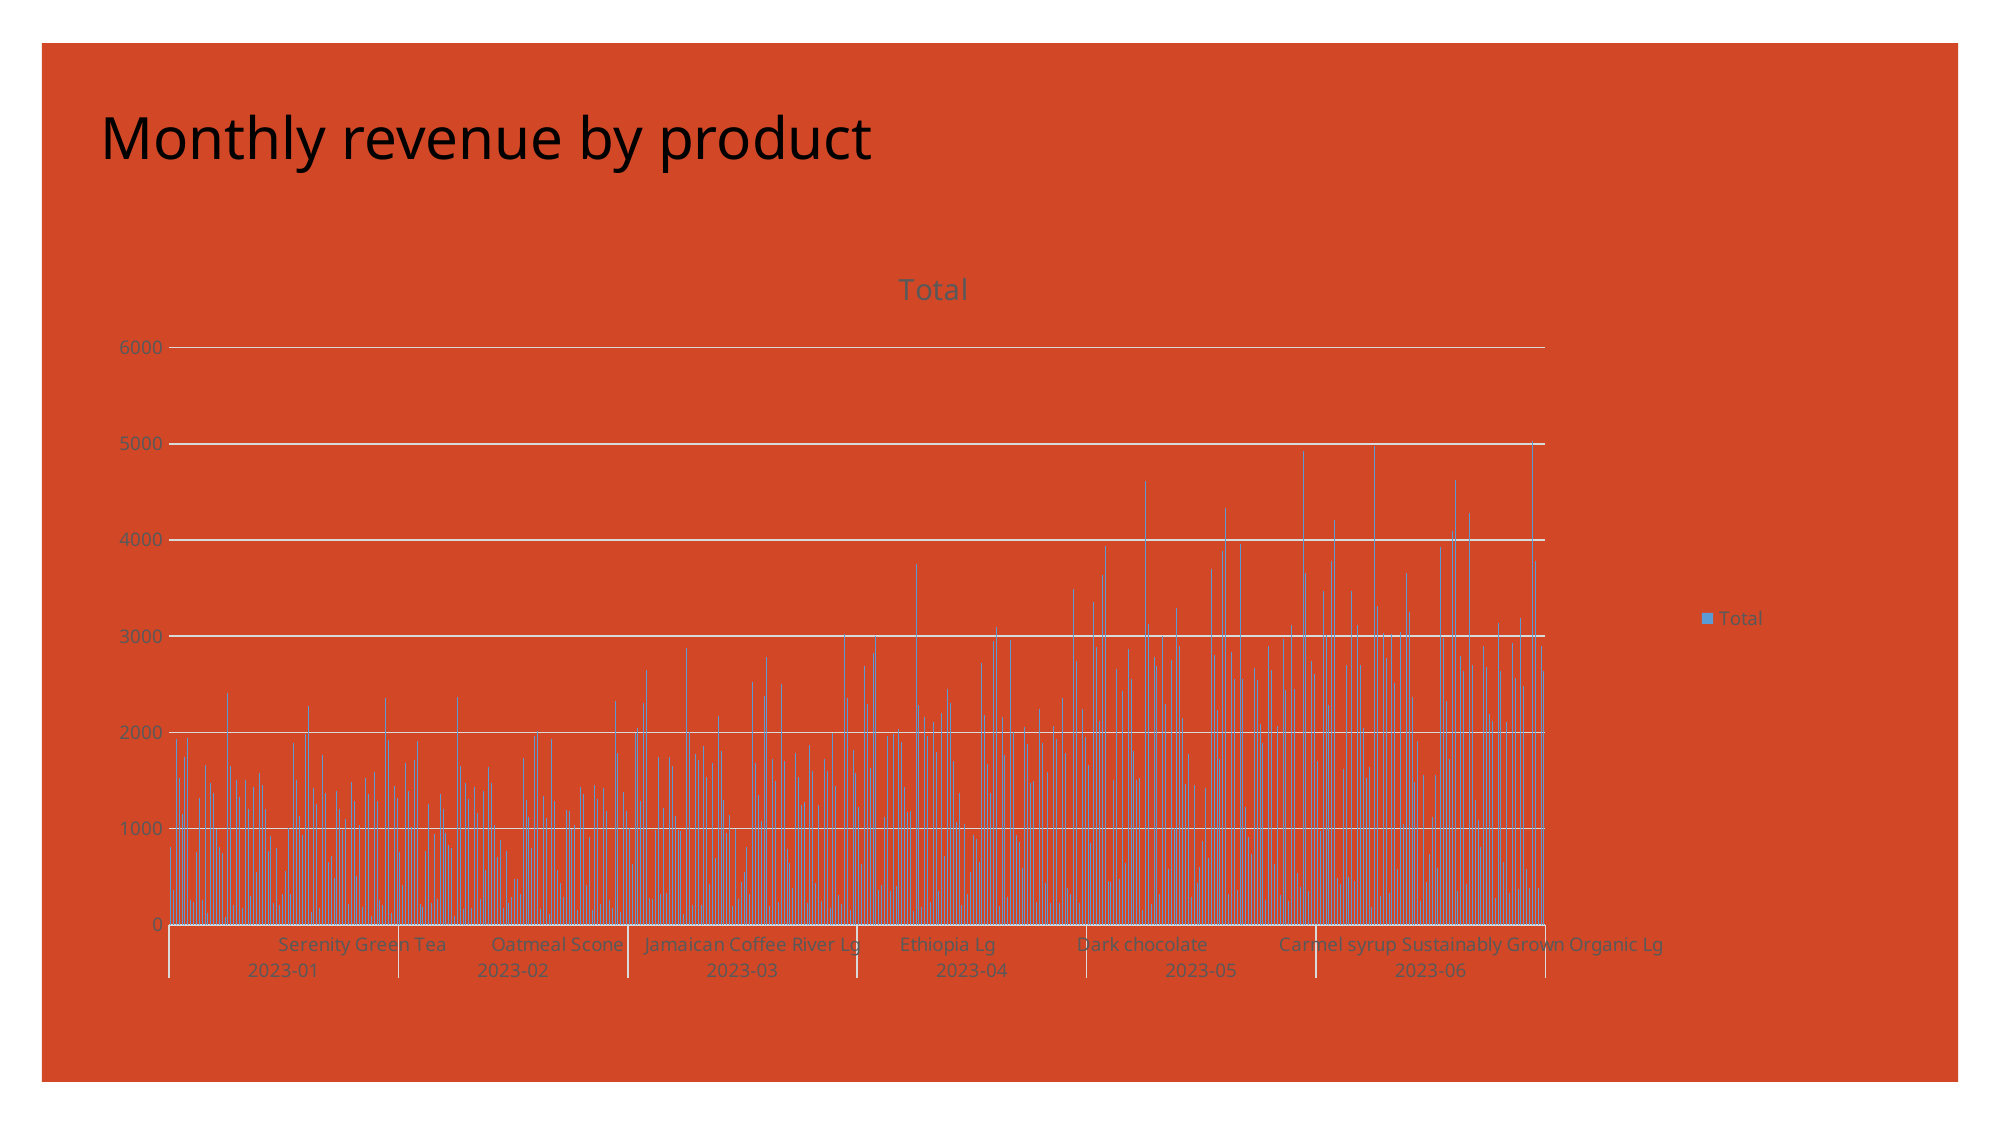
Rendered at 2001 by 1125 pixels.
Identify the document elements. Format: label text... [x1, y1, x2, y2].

title Monthly revenue by product [85, 73, 1214, 179]
chart [85, 237, 1782, 1000]
